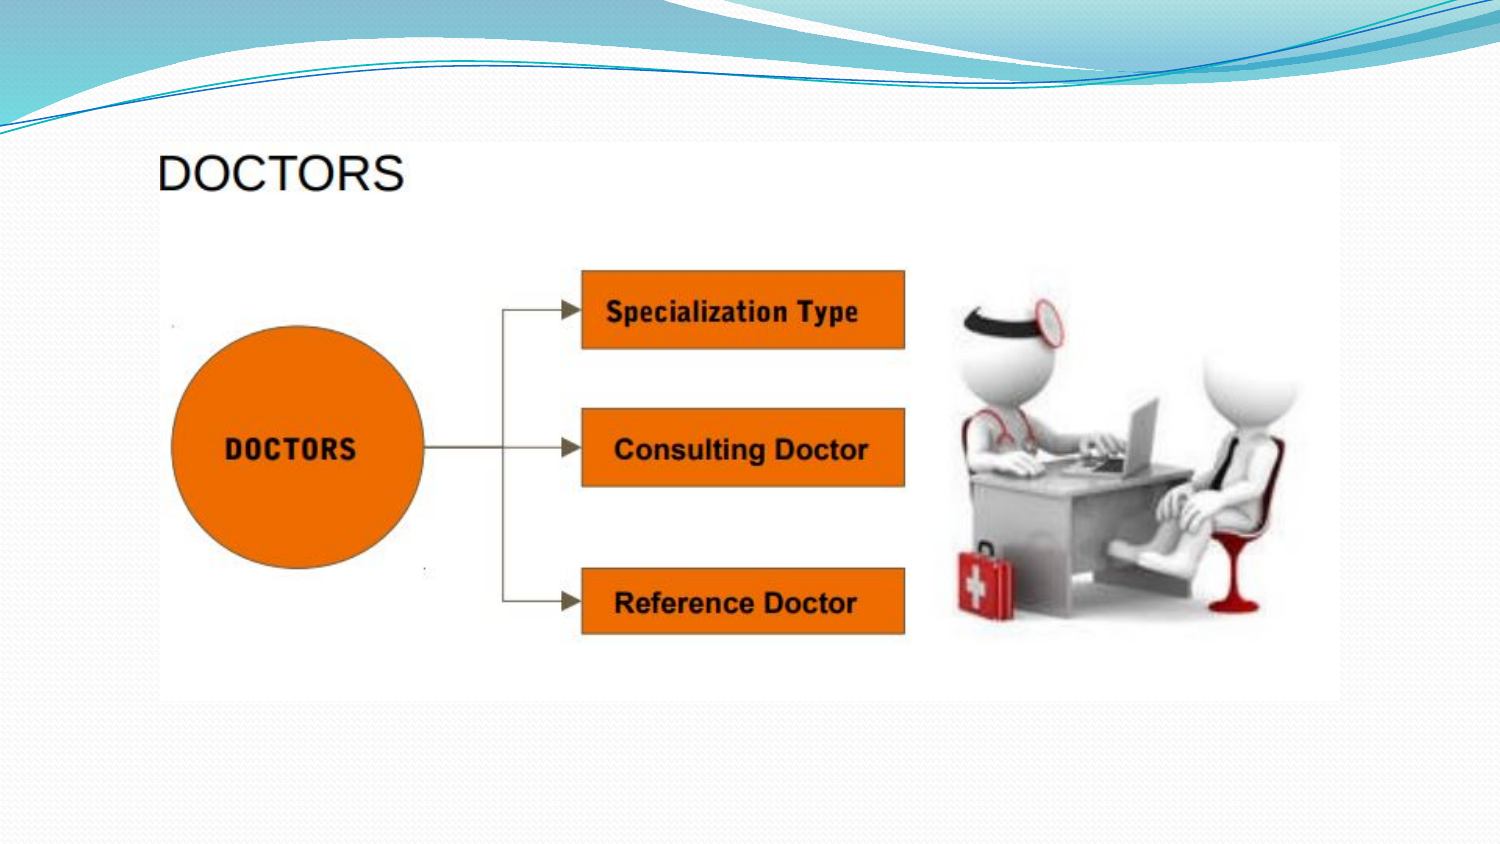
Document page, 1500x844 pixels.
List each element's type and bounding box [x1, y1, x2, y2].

picture [159, 142, 1340, 701]
